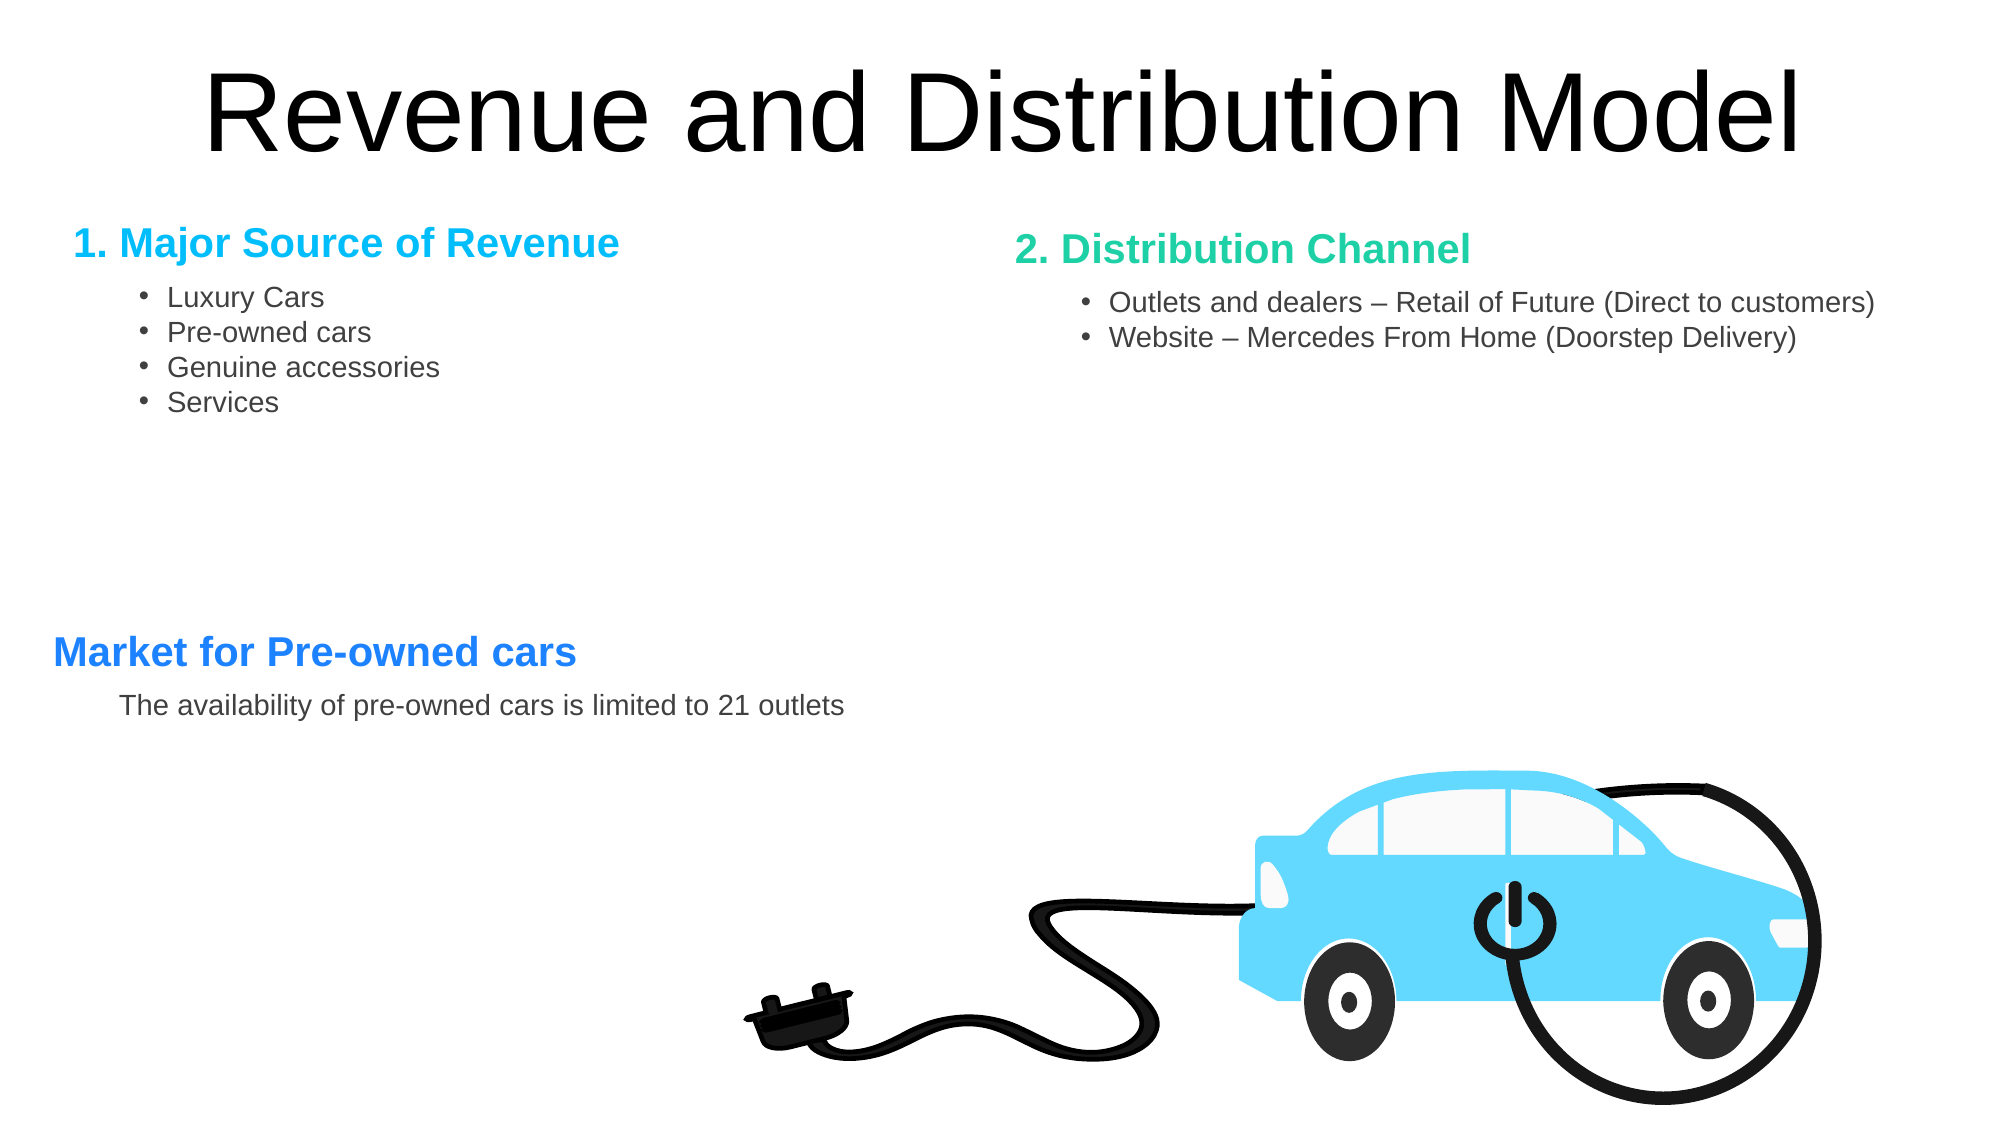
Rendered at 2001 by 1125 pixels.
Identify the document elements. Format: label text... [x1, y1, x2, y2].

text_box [747, 798, 1238, 1060]
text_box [1238, 770, 1816, 1062]
text_box [1554, 1062, 1772, 1107]
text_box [58, 208, 948, 428]
text_box [1816, 893, 1823, 989]
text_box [999, 214, 1890, 363]
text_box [38, 616, 928, 730]
list Revenue and Distribution Model [53, 46, 1952, 184]
